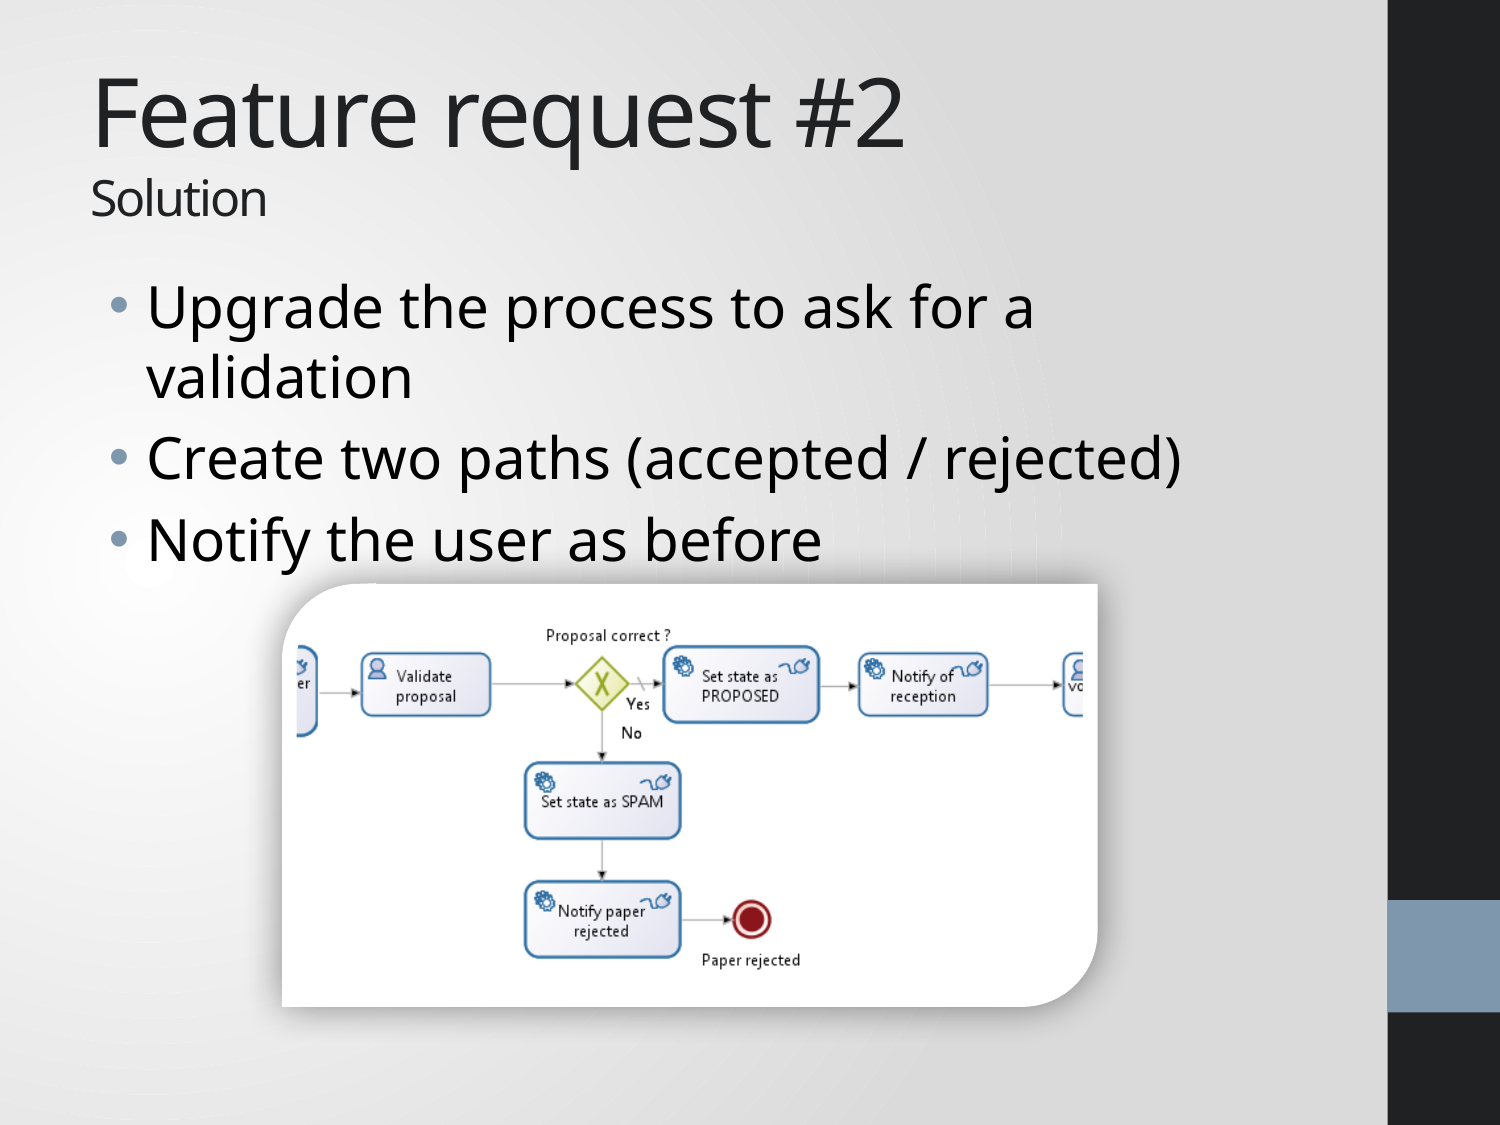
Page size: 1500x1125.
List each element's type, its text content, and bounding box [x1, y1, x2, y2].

picture [289, 590, 1091, 1000]
list Upgrade the process to ask for a validation Create two paths (accepted / rejected) Notify the user as before [75, 262, 1325, 705]
title Feature request #2 Solution [75, 45, 1325, 233]
